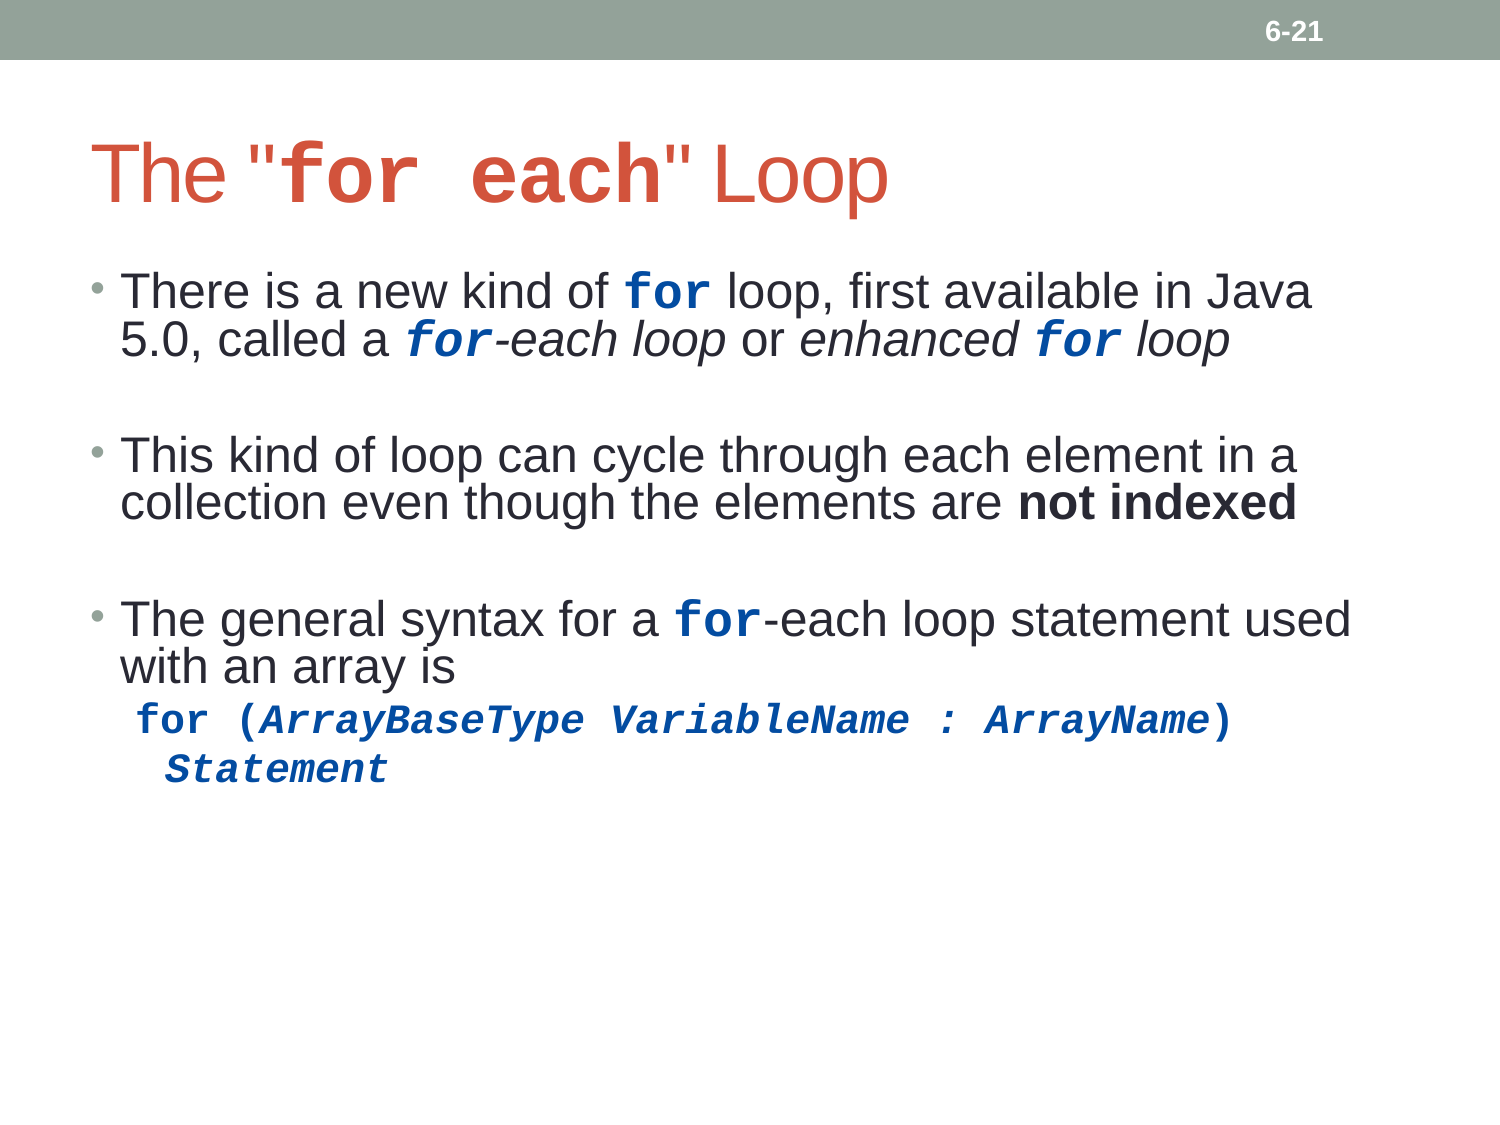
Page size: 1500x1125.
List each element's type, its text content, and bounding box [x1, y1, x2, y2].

list There is a new kind of for loop, first available in Java 5.0, called a for-each loop or enhanced for loop This kind of loop can cycle through each element in a collection even though the elements are not indexed The general syntax for a for-each loop statement used with an array is for (ArrayBaseType VariableName : ArrayName) Statement [75, 262, 1425, 1063]
slide_number 6-21 [1250, 3, 1425, 57]
title The "for each" Loop [75, 87, 1425, 250]
